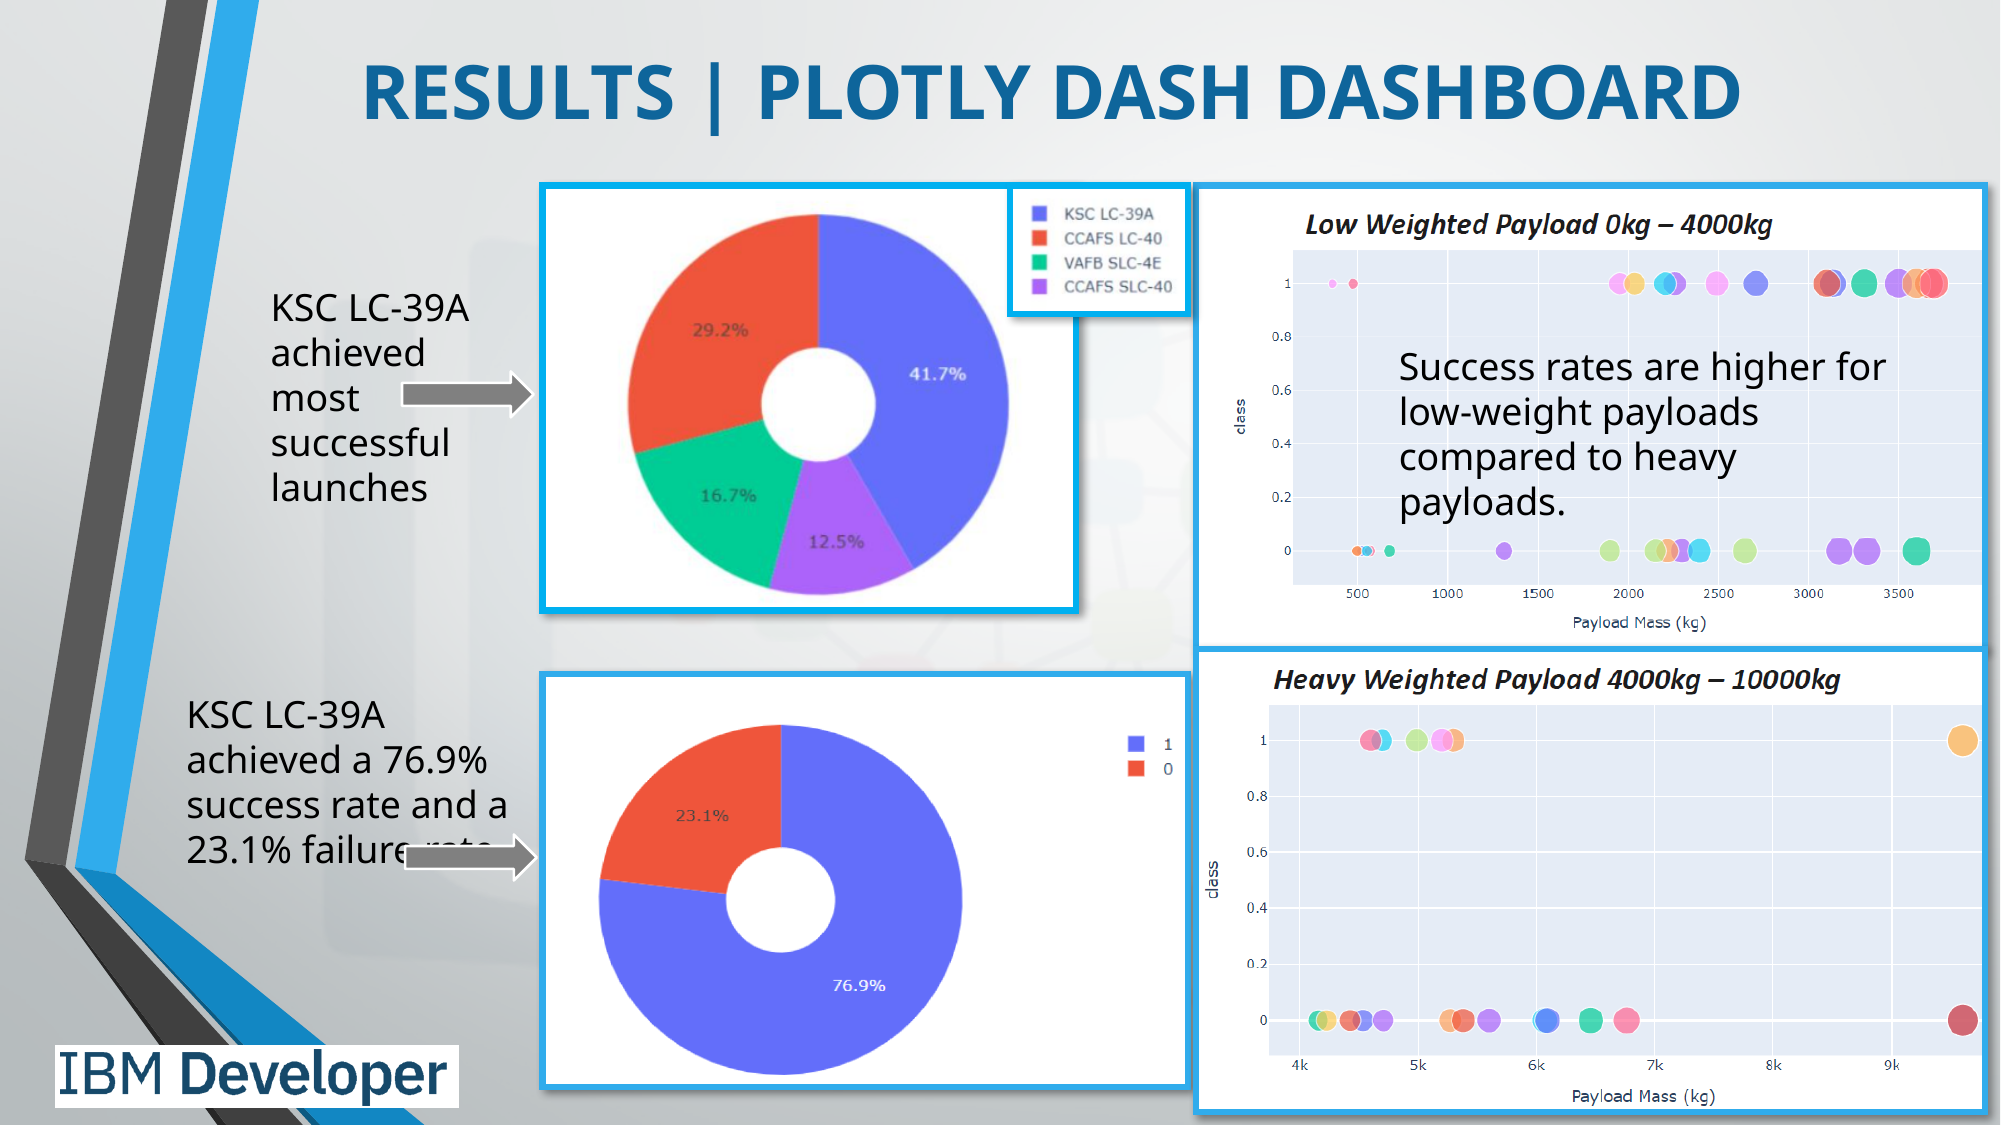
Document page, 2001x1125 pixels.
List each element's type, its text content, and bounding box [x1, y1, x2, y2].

picture [1198, 188, 1983, 647]
text_box RESULTS | PLOTLY DASH DASHBOARD [345, 37, 1919, 142]
picture [545, 676, 1185, 1085]
picture [1198, 651, 1983, 1110]
picture [55, 1045, 459, 1108]
text_box [400, 370, 535, 419]
text_box KSC LC-39A achieved a 76.9% success rate and a 23.1% failure rate. [171, 683, 537, 879]
picture [547, 190, 1072, 606]
picture [1014, 190, 1184, 310]
text_box [403, 833, 538, 882]
text_box KSC LC-39A achieved most successful launches [255, 276, 503, 517]
